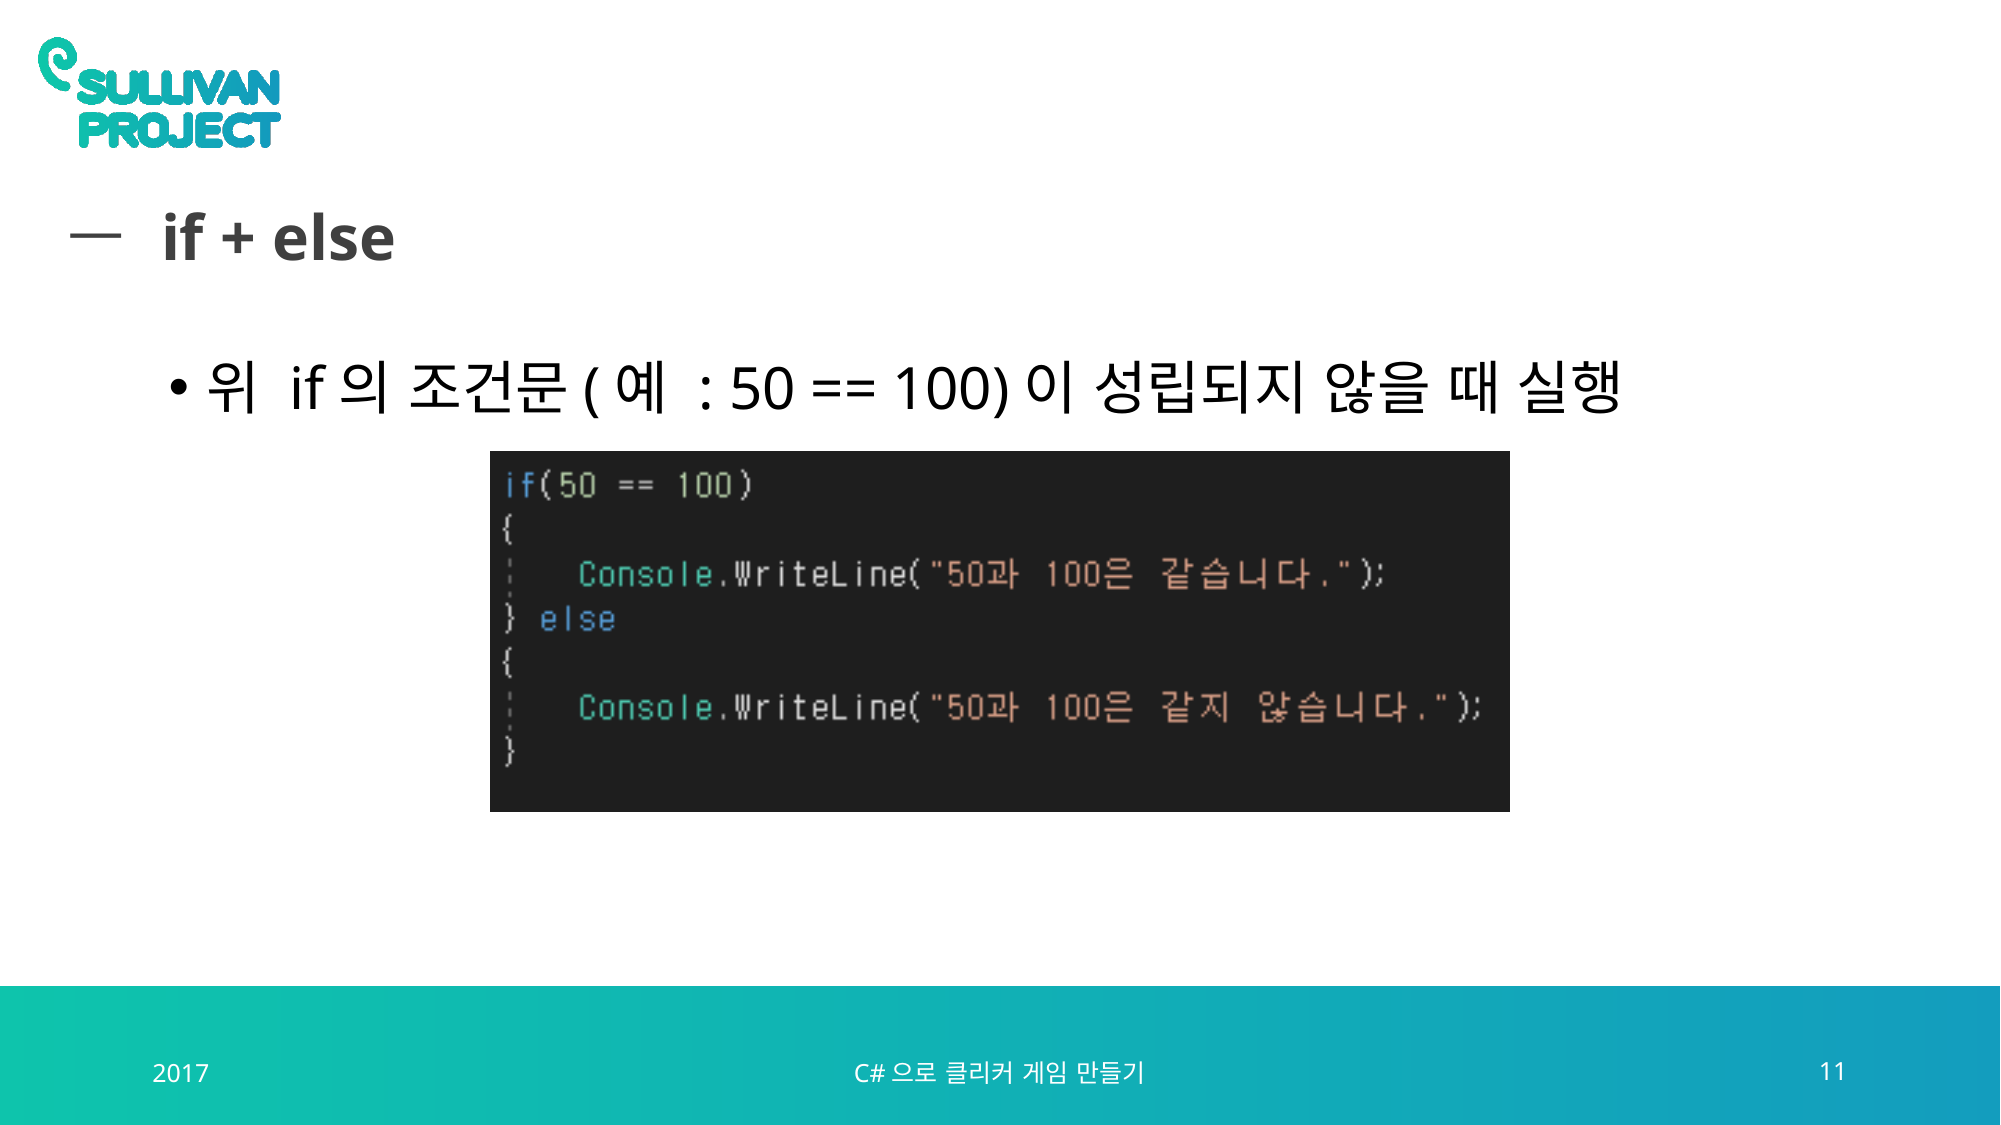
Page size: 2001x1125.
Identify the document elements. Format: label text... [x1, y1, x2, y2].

slide_number 11 [1412, 1042, 1863, 1103]
picture [38, 37, 281, 148]
picture [490, 451, 1510, 812]
list 위 if의 조건문(예 : 50 == 100)이 성립되지 않을 때 실행 [153, 351, 1847, 913]
footer C#으로 클리커 게임 만들기 [662, 1042, 1338, 1103]
slide_number 2017 [137, 1042, 588, 1103]
title if + else [52, 171, 1000, 309]
